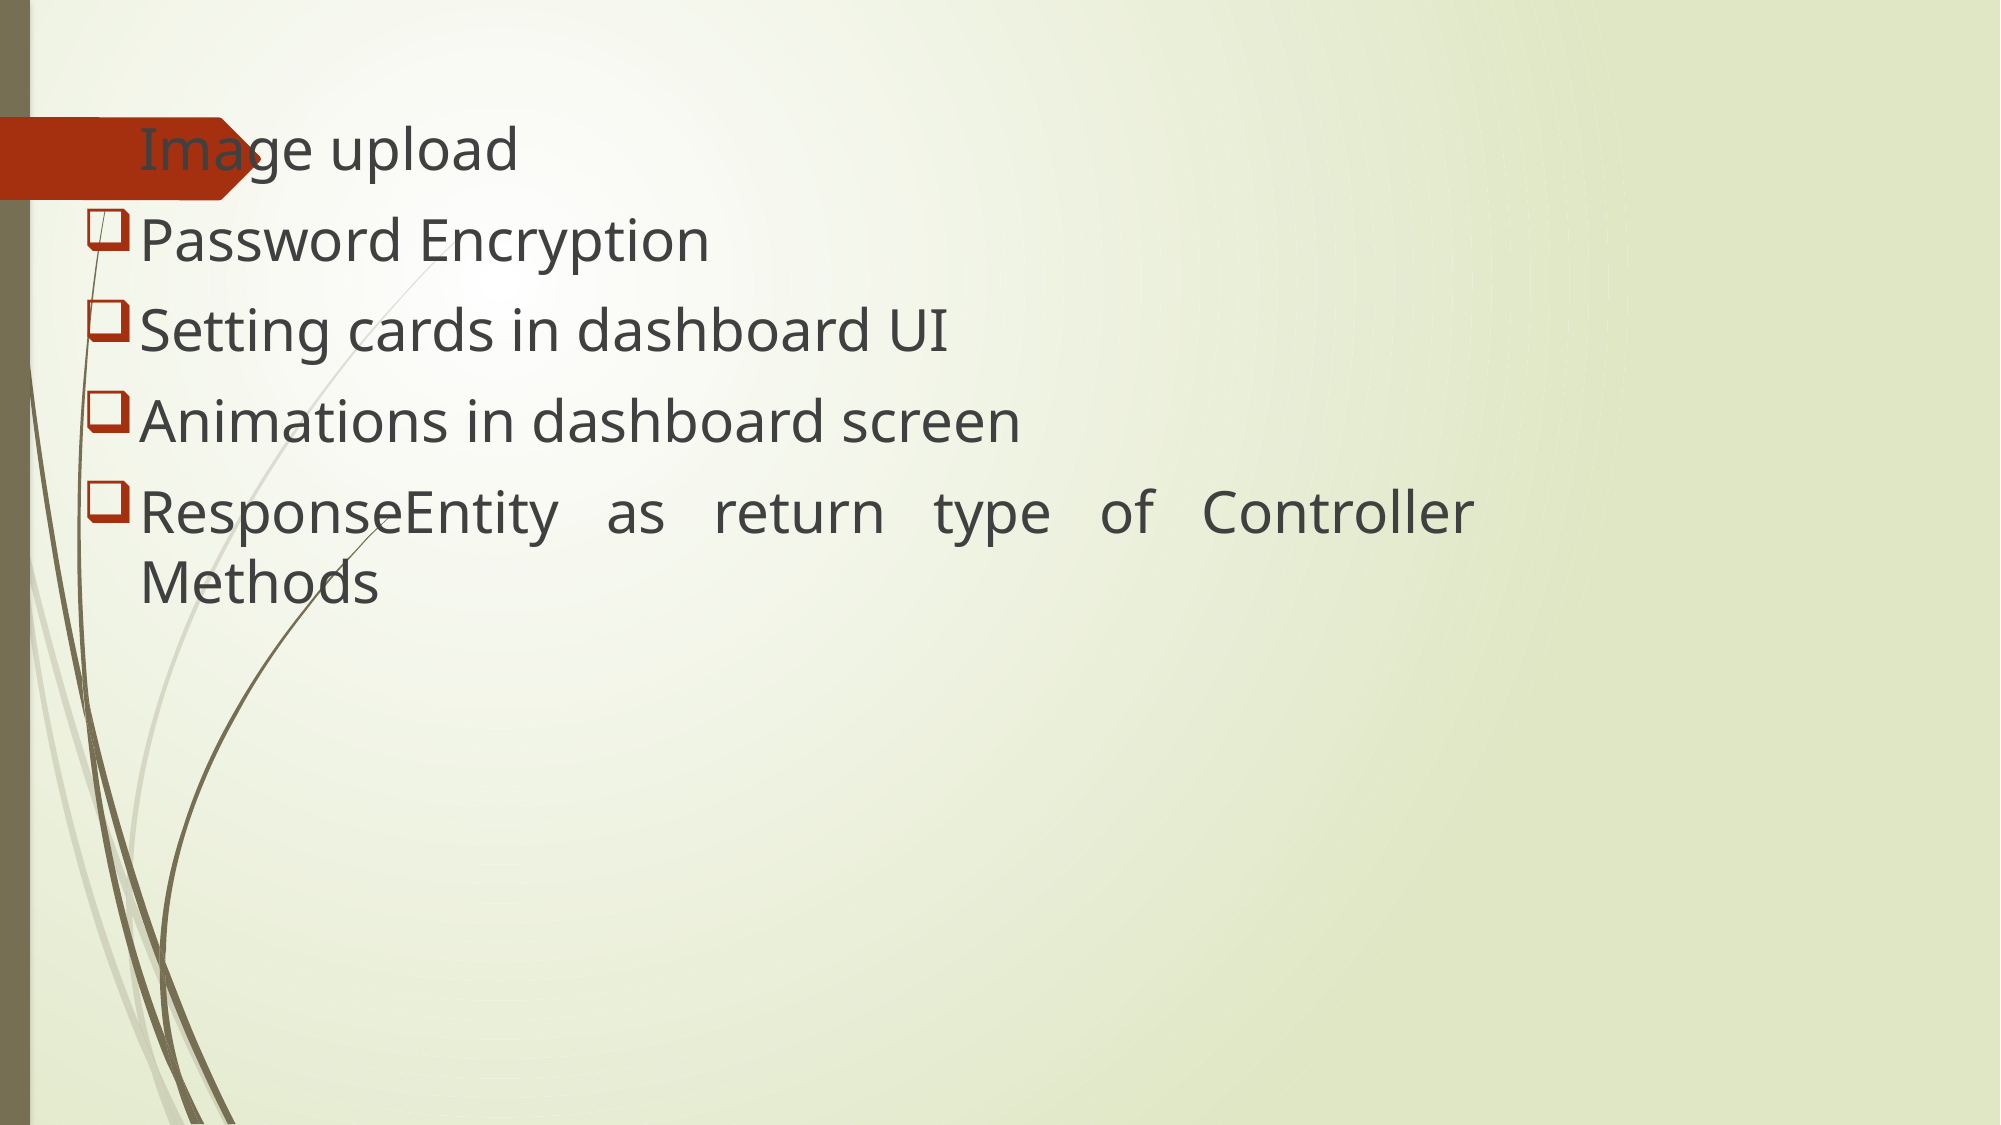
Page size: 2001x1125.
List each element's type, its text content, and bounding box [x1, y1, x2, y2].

list Image upload Password Encryption Setting cards in dashboard UI Animations in dashboard screen ResponseEntity as return type of Controller Methods [67, 104, 1491, 1030]
